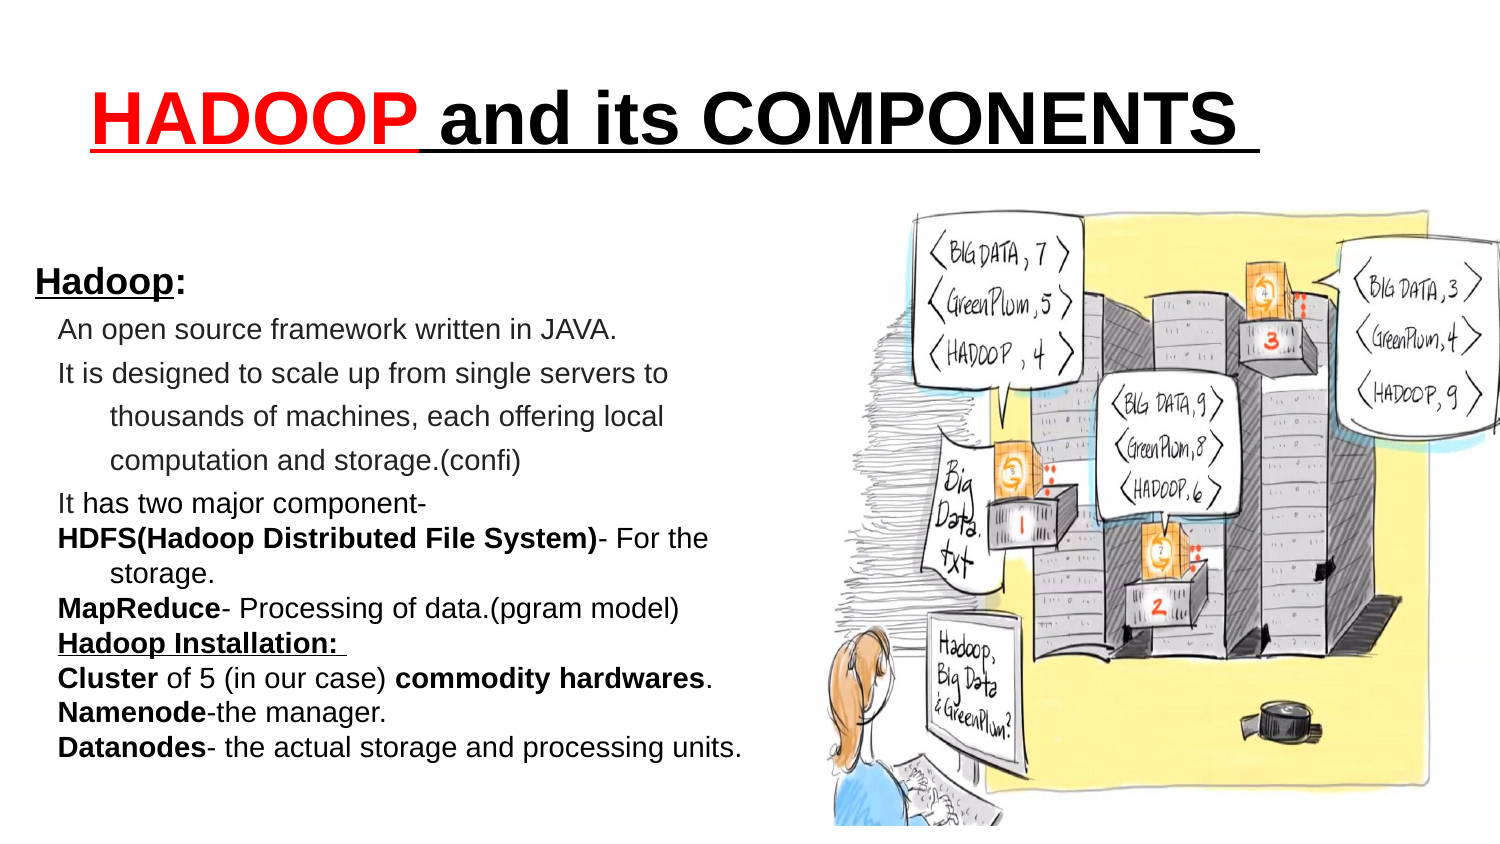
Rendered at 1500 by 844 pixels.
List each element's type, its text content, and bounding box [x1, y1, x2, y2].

title HADOOP and its COMPONENTS [75, 33, 1425, 175]
list Hadoop: An open source framework written in JAVA. It is designed to scale up from single servers to thousands of machines, each offering local computation and storage.(confi) It has two major component- HDFS(Hadoop Distributed File System)- For the storage. MapReduce- Processing of data.(pgram model) Hadoop Installation: Cluster of 5 (in our case) commodity hardwares. Namenode-the manager. Datanodes- the actual storage and processing units. [19, 242, 790, 736]
picture [795, 184, 1500, 827]
